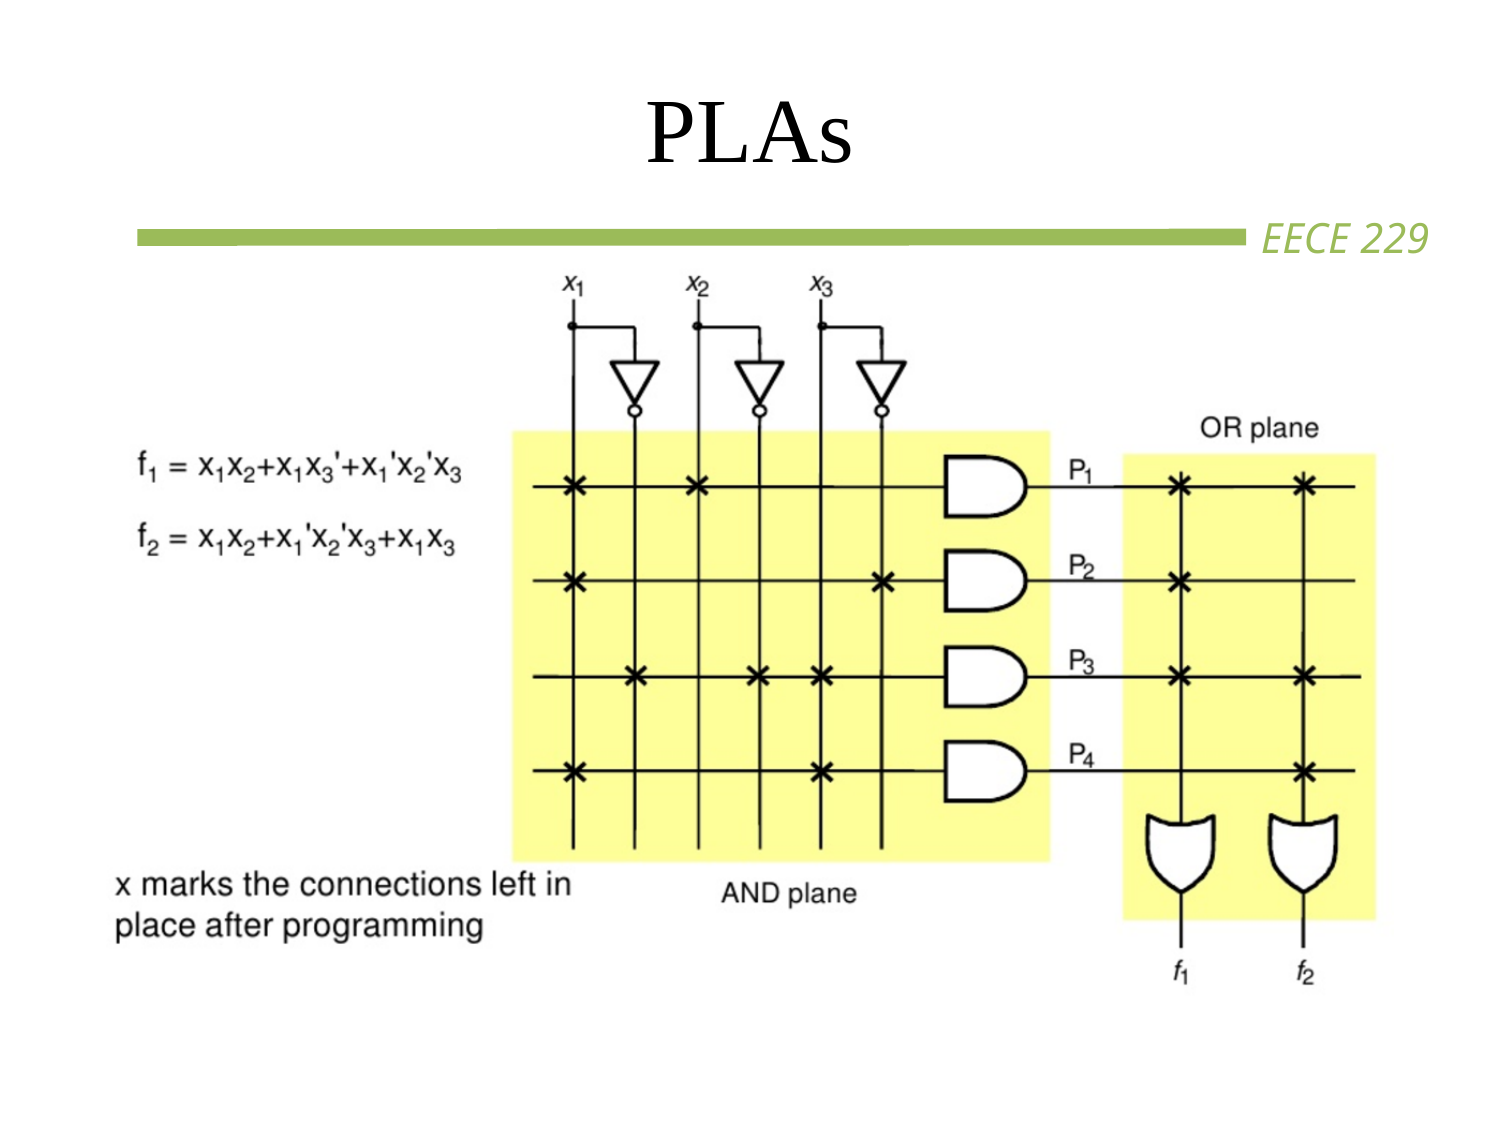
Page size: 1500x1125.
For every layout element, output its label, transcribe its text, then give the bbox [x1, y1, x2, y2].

title PLAs [75, 31, 1425, 220]
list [106, 262, 1394, 1006]
